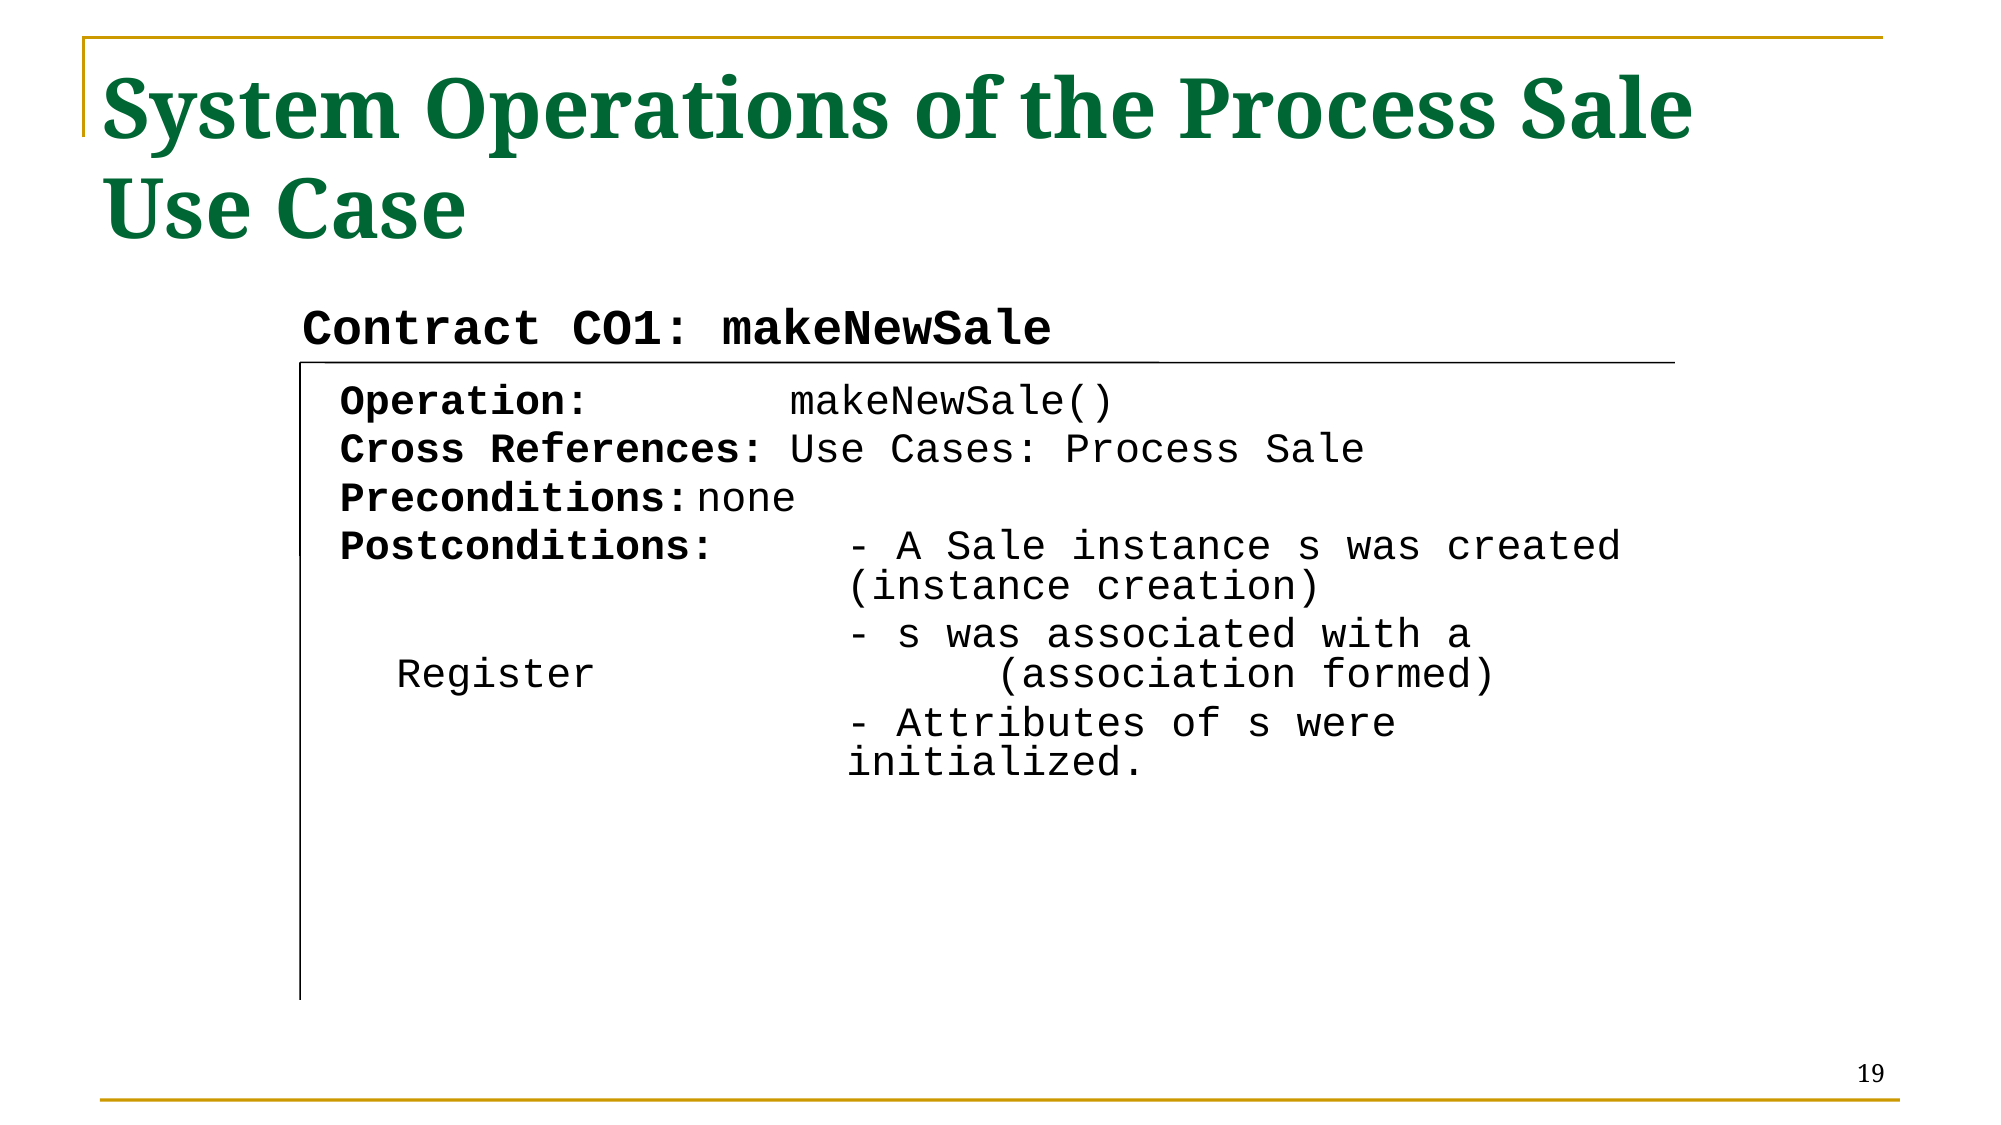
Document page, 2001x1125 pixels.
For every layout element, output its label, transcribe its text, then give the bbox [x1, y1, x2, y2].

slide_number 19 [1433, 1023, 1901, 1100]
list Operation: makeNewSale() Cross References: Use Cases: Process Sale Preconditions: none Postconditions: - A Sale instance s was created (instance creation) - s was associated with a Register (association formed) - Attributes of s were initialized. [324, 375, 1672, 1013]
text_box Contract CO1: makeNewSale [287, 287, 1400, 363]
title System Operations of the Process Sale Use Case [87, 48, 1875, 244]
